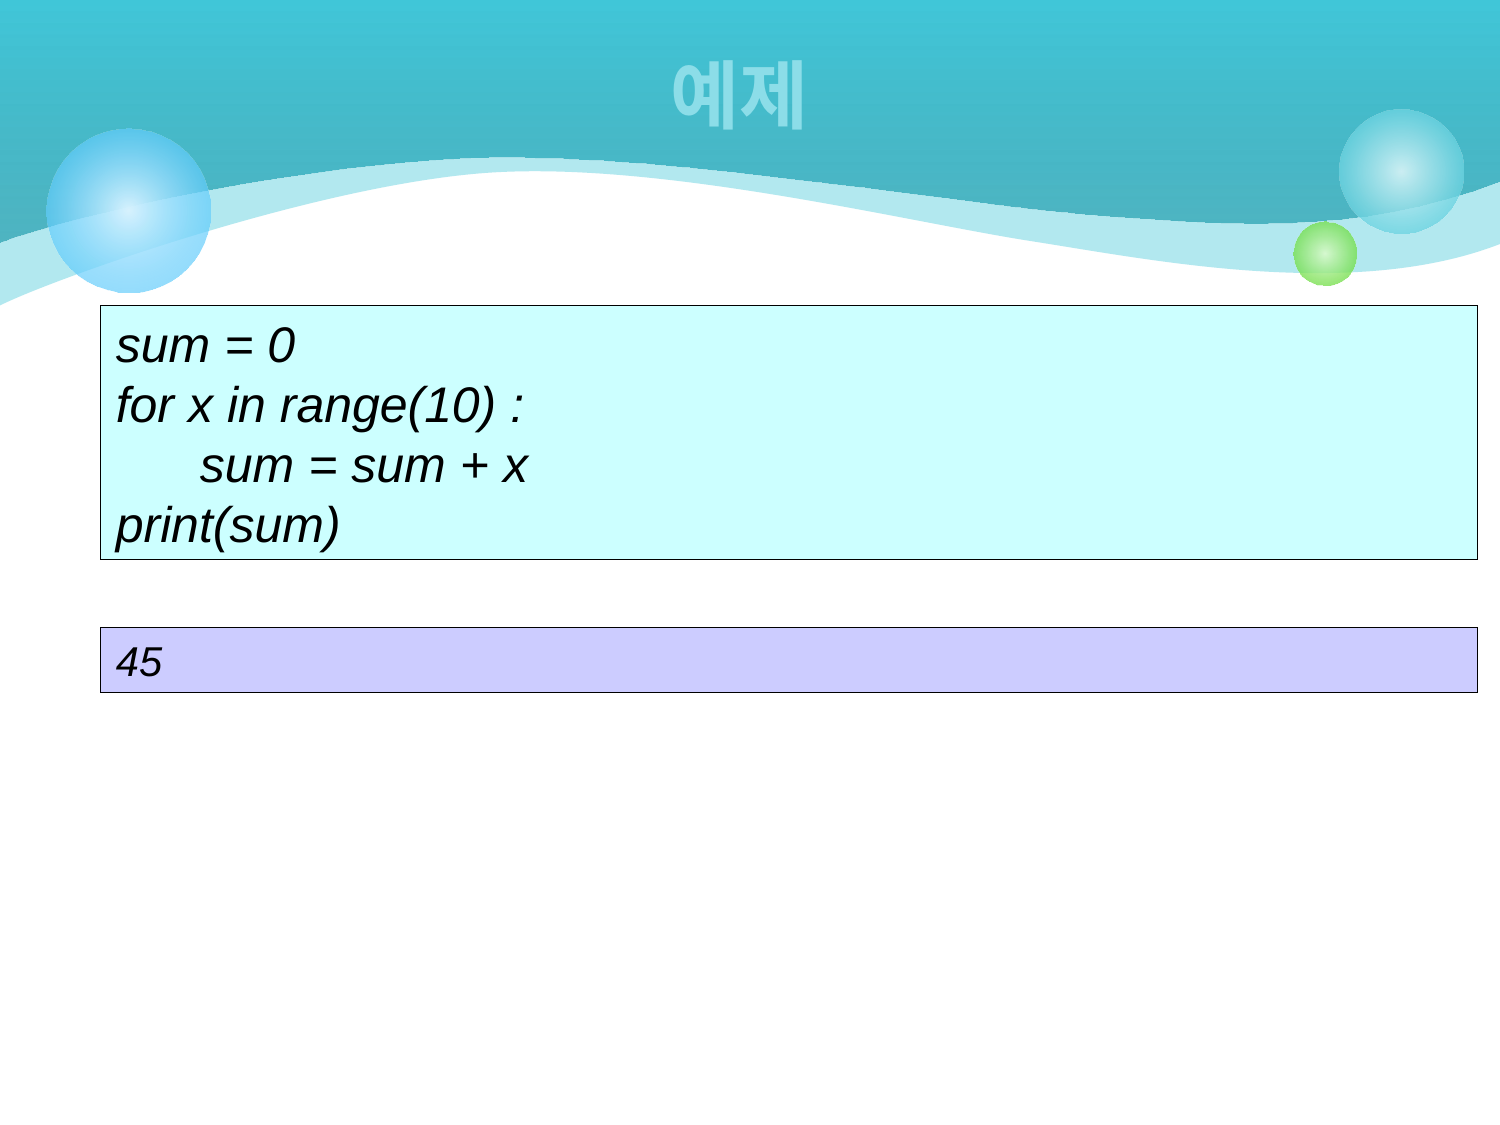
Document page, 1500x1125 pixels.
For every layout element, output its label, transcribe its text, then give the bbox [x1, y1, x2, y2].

text_box 45 [100, 627, 1478, 693]
text_box sum = 0 for x in range(10) : sum = sum + x print(sum) [100, 305, 1478, 560]
title 예제 [75, 0, 1425, 188]
